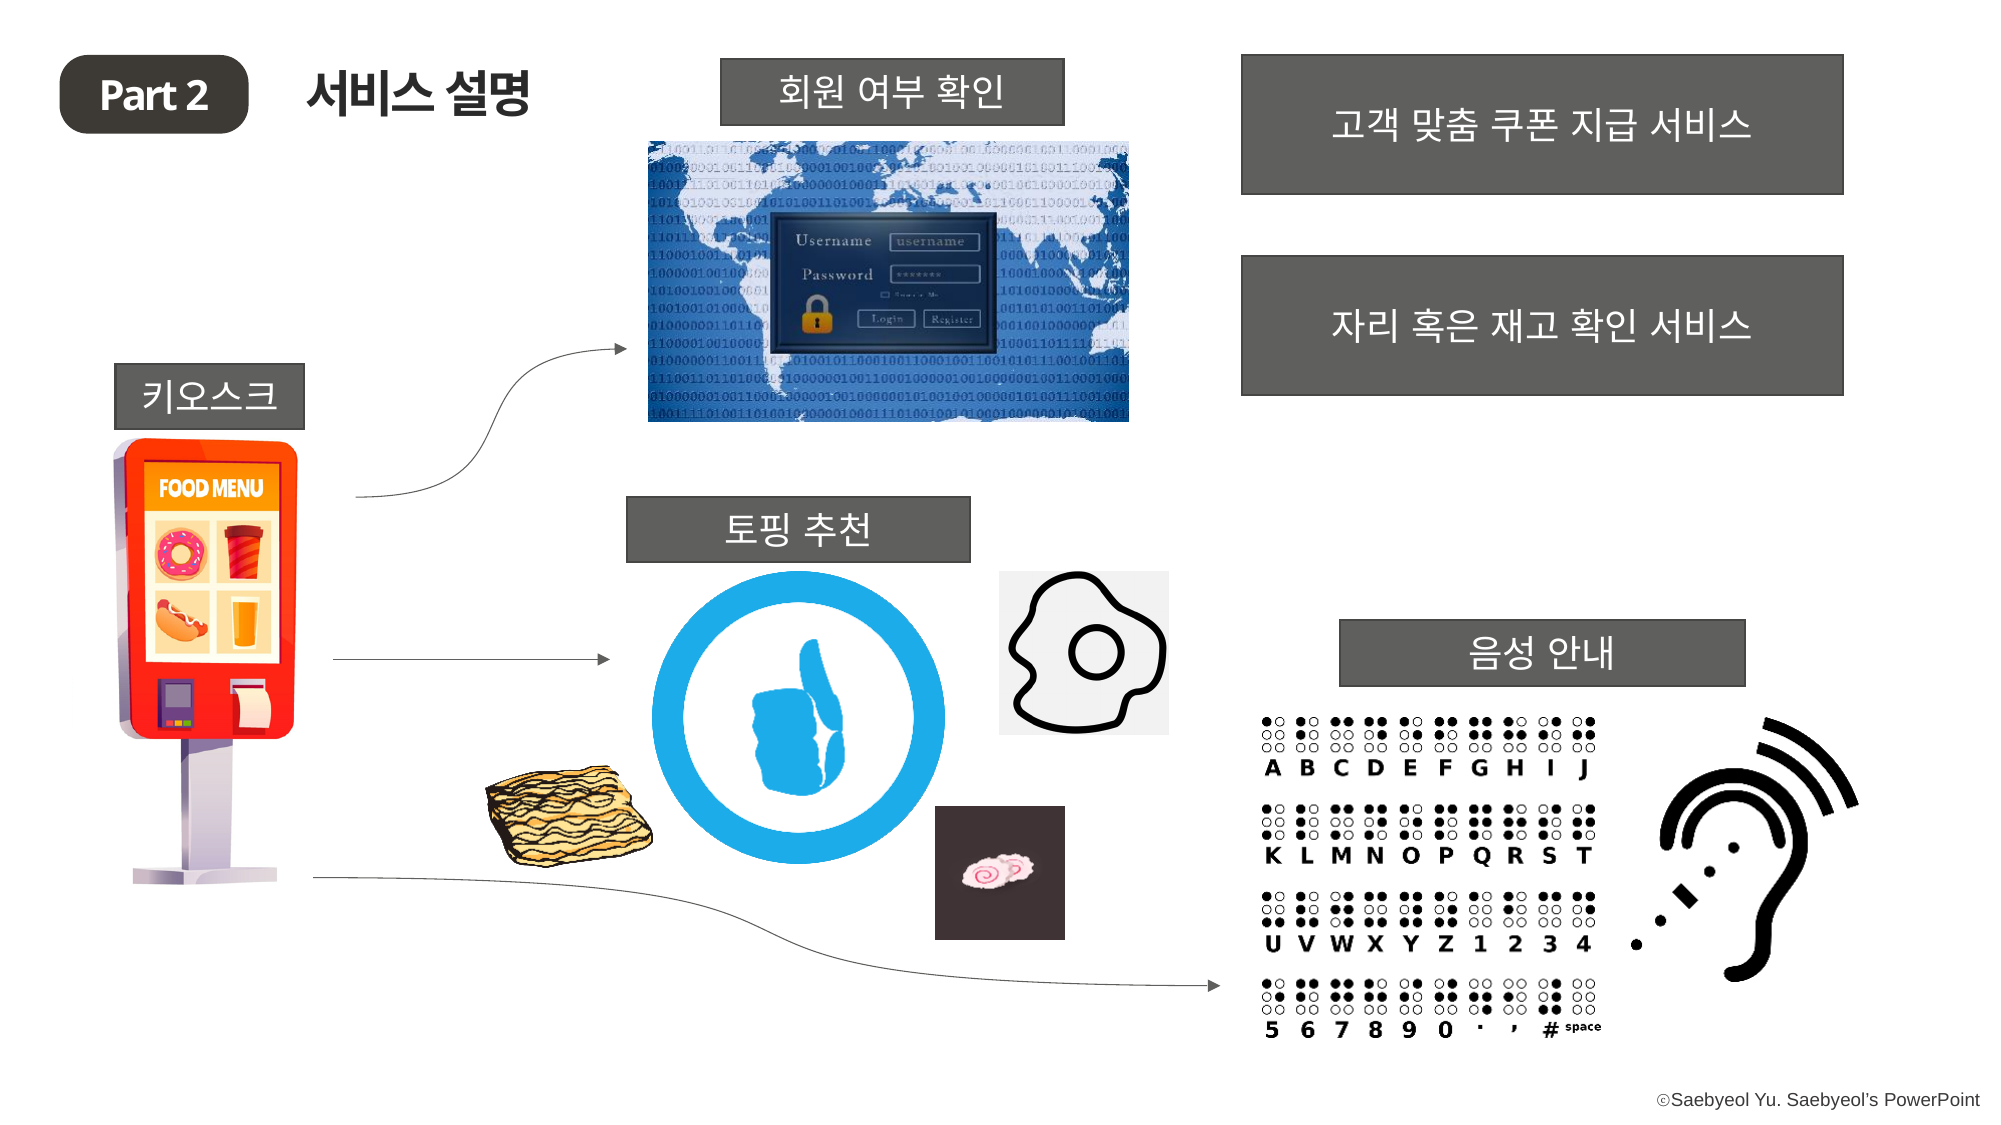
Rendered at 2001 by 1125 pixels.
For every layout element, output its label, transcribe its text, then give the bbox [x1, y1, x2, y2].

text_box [312, 877, 1221, 986]
text_box 자리 혹은 재고 확인 서비스 [1241, 255, 1844, 396]
picture [999, 571, 1169, 735]
text_box 음성 안내 [1339, 619, 1746, 687]
text_box 서비스 설명 [290, 54, 549, 130]
picture [72, 412, 314, 907]
text_box 토핑 추천 [626, 496, 971, 563]
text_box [355, 348, 628, 498]
picture [1262, 717, 1601, 1038]
text_box Part 2 [83, 61, 225, 127]
text_box 회원 여부 확인 [720, 58, 1065, 126]
picture [648, 141, 1129, 422]
picture [1631, 717, 1859, 982]
text_box 고객 맞춤 쿠폰 지급 서비스 [1241, 54, 1844, 195]
text_box 키오스크 [114, 363, 305, 412]
text_box [58, 53, 250, 135]
picture [485, 571, 1065, 877]
